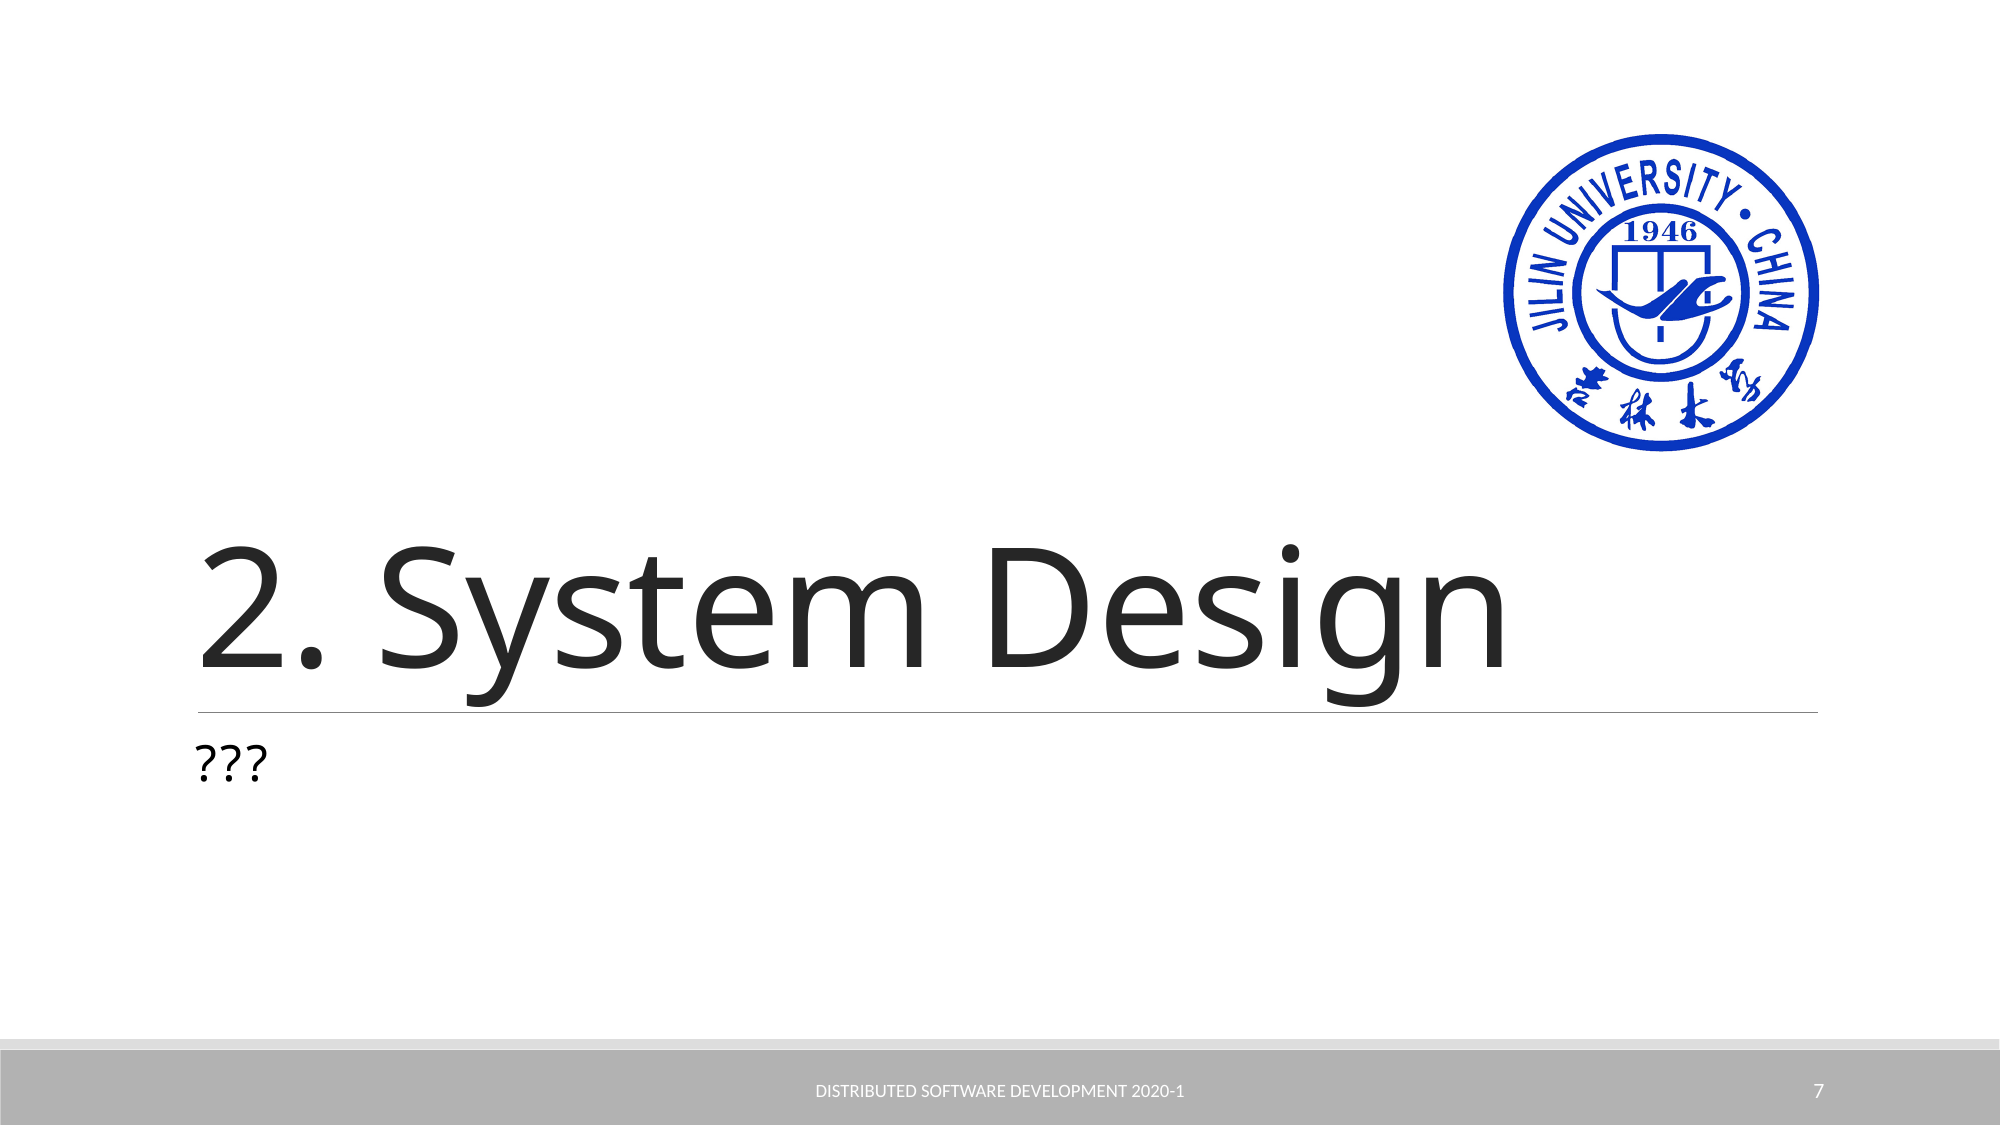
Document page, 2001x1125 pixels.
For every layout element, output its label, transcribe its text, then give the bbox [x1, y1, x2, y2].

footer Distributed Software Development 2020-1 [604, 1059, 1396, 1120]
slide_number 7 [1624, 1059, 1840, 1120]
title 2. System Design [180, 124, 1830, 710]
list ??? [180, 730, 1830, 918]
